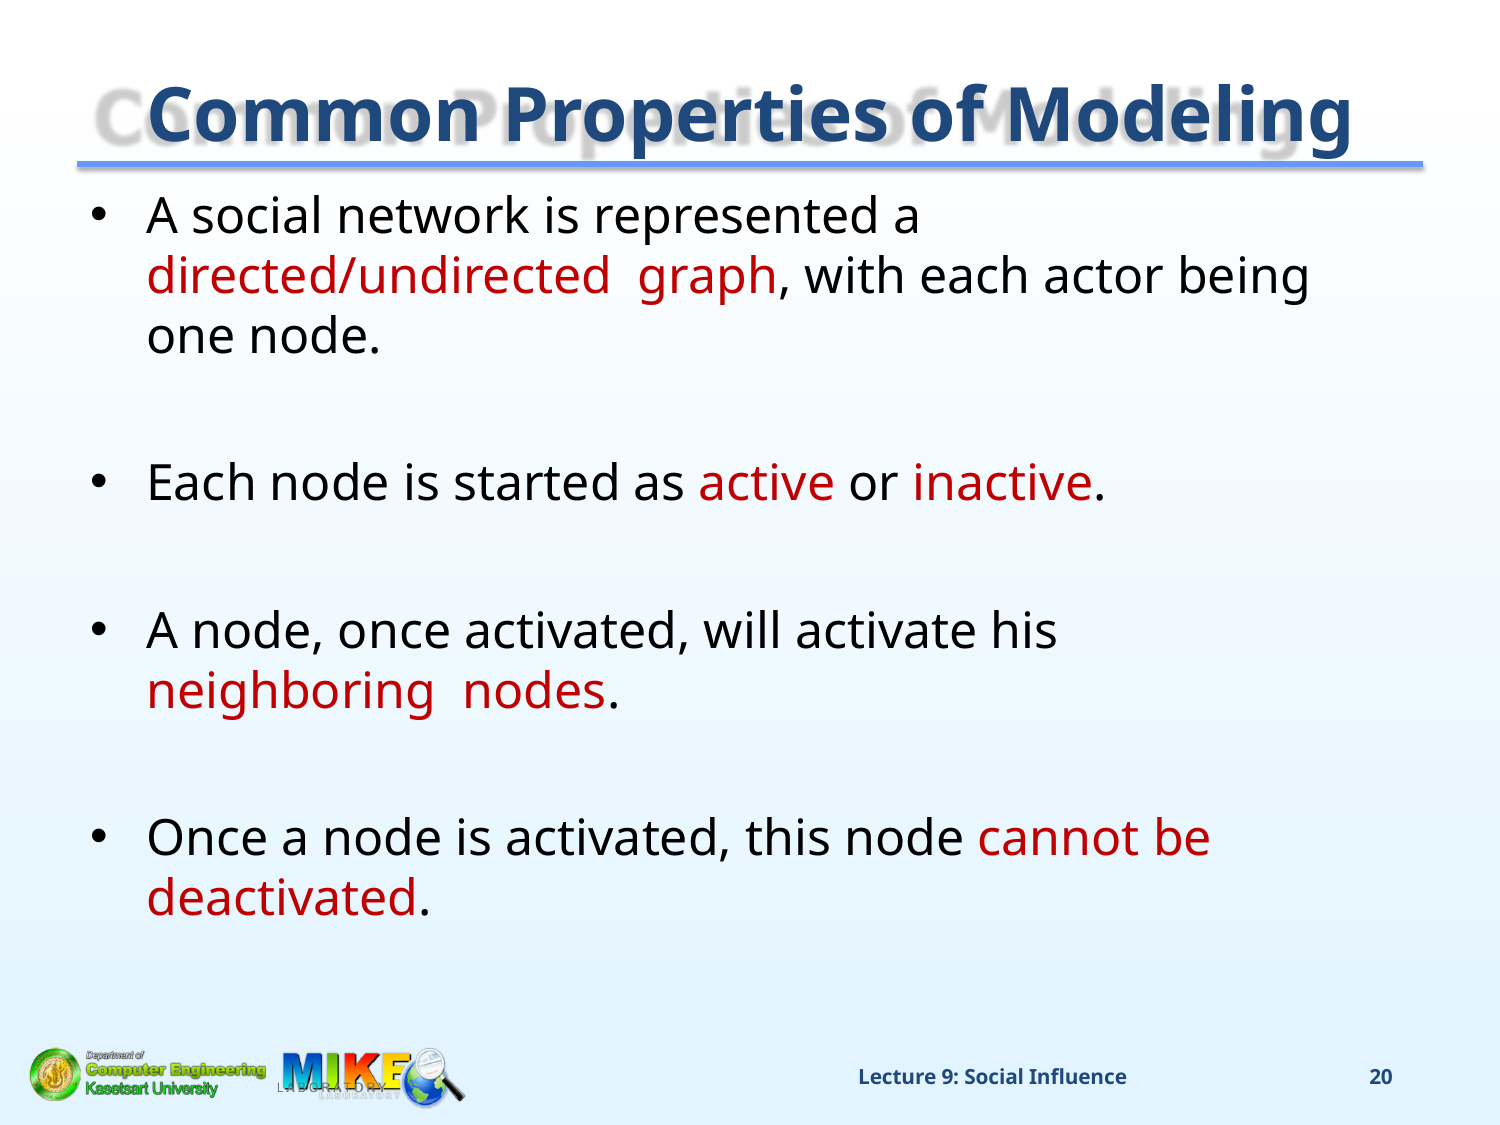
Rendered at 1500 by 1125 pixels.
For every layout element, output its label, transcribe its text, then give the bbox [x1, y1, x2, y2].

title Common Properties of Modeling [87, 65, 1413, 157]
text_box A social network is represented a directed/undirected graph, with each actor being one node. Each node is started as active or inactive. A node, once activated, will activate his neighboring nodes. Once a node is activated, this node cannot be deactivated. [87, 183, 1324, 926]
text_box 20 [1367, 1065, 1399, 1089]
picture [0, 0, 1500, 1125]
text_box [42, 41, 1353, 166]
footer Lecture 9: Social Influence [856, 1065, 1141, 1091]
